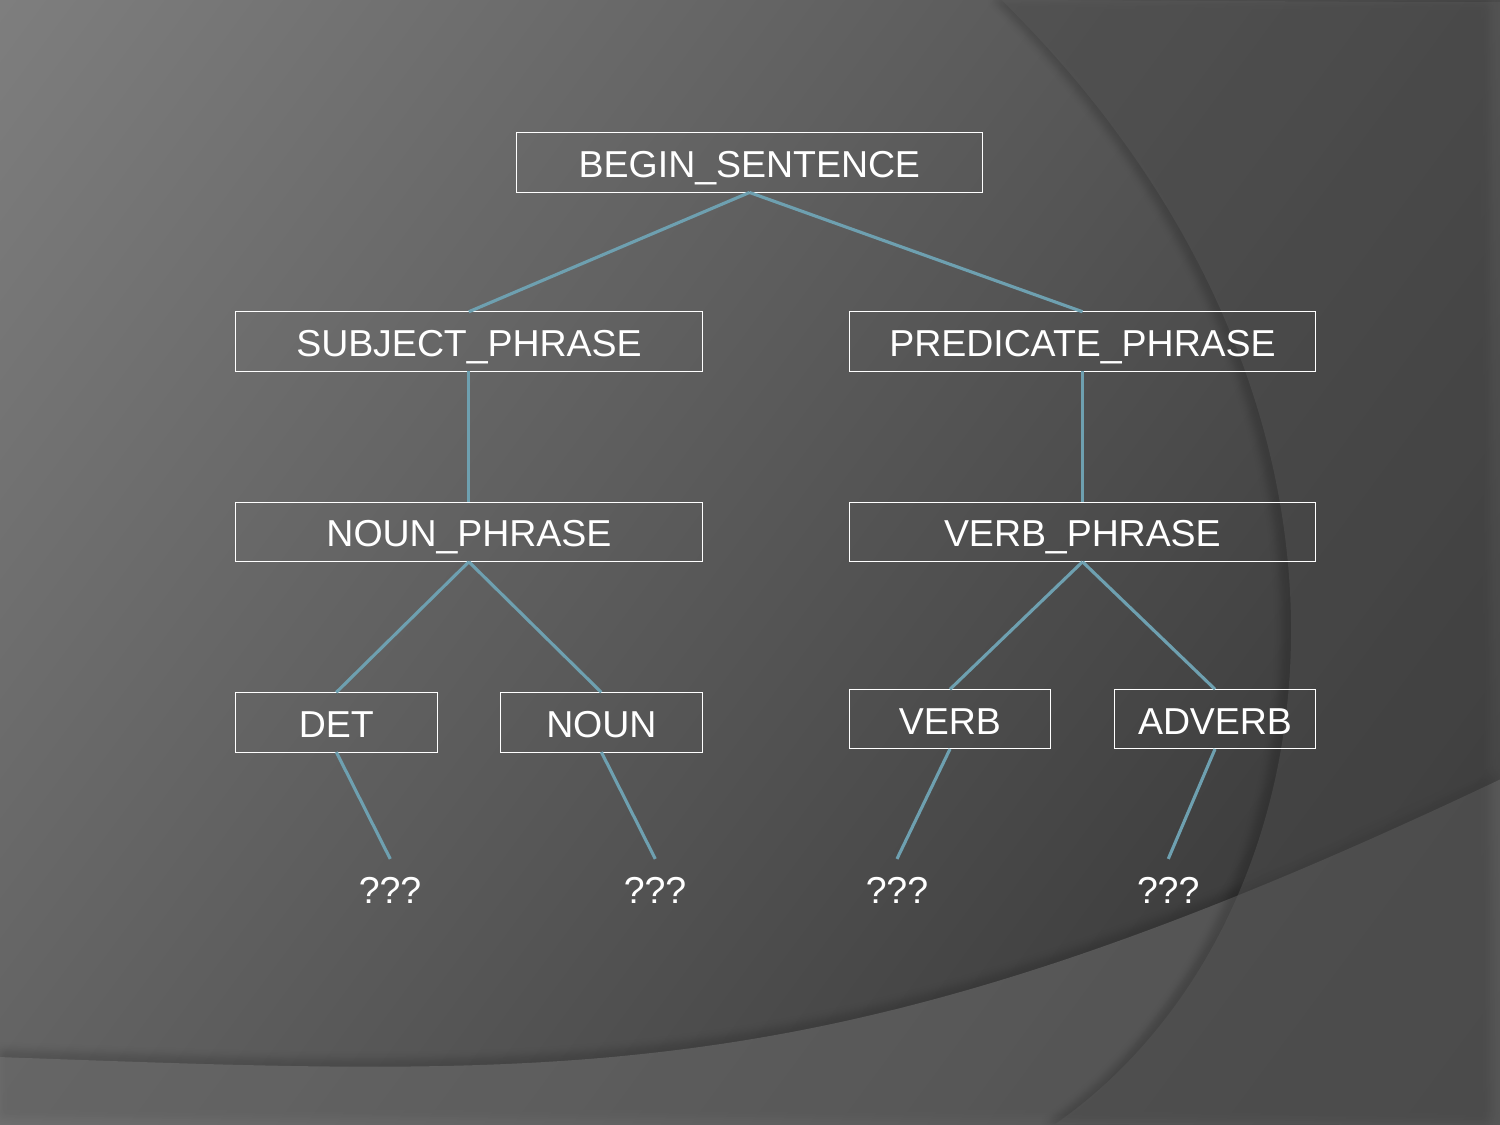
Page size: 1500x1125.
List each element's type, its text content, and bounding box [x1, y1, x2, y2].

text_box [949, 562, 1072, 690]
text_box ??? [344, 858, 437, 919]
text_box BEGIN_SENTENCE [516, 132, 983, 184]
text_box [1082, 562, 1216, 690]
text_box ??? [1122, 858, 1215, 919]
text_box ??? [850, 858, 943, 919]
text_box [335, 562, 458, 693]
text_box ??? [609, 858, 702, 919]
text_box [468, 193, 740, 312]
text_box ADVERB [1114, 689, 1316, 749]
text_box PREDICATE_PHRASE [849, 311, 1316, 372]
text_box DET [235, 692, 438, 753]
text_box NOUN_PHRASE [235, 502, 703, 562]
text_box NOUN [500, 692, 703, 753]
text_box VERB [849, 689, 1051, 749]
text_box SUBJECT_PHRASE [235, 311, 703, 372]
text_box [335, 752, 391, 860]
text_box VERB_PHRASE [849, 502, 1316, 562]
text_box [1168, 749, 1216, 860]
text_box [749, 193, 1083, 312]
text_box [468, 562, 602, 693]
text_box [896, 749, 951, 860]
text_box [601, 752, 656, 860]
